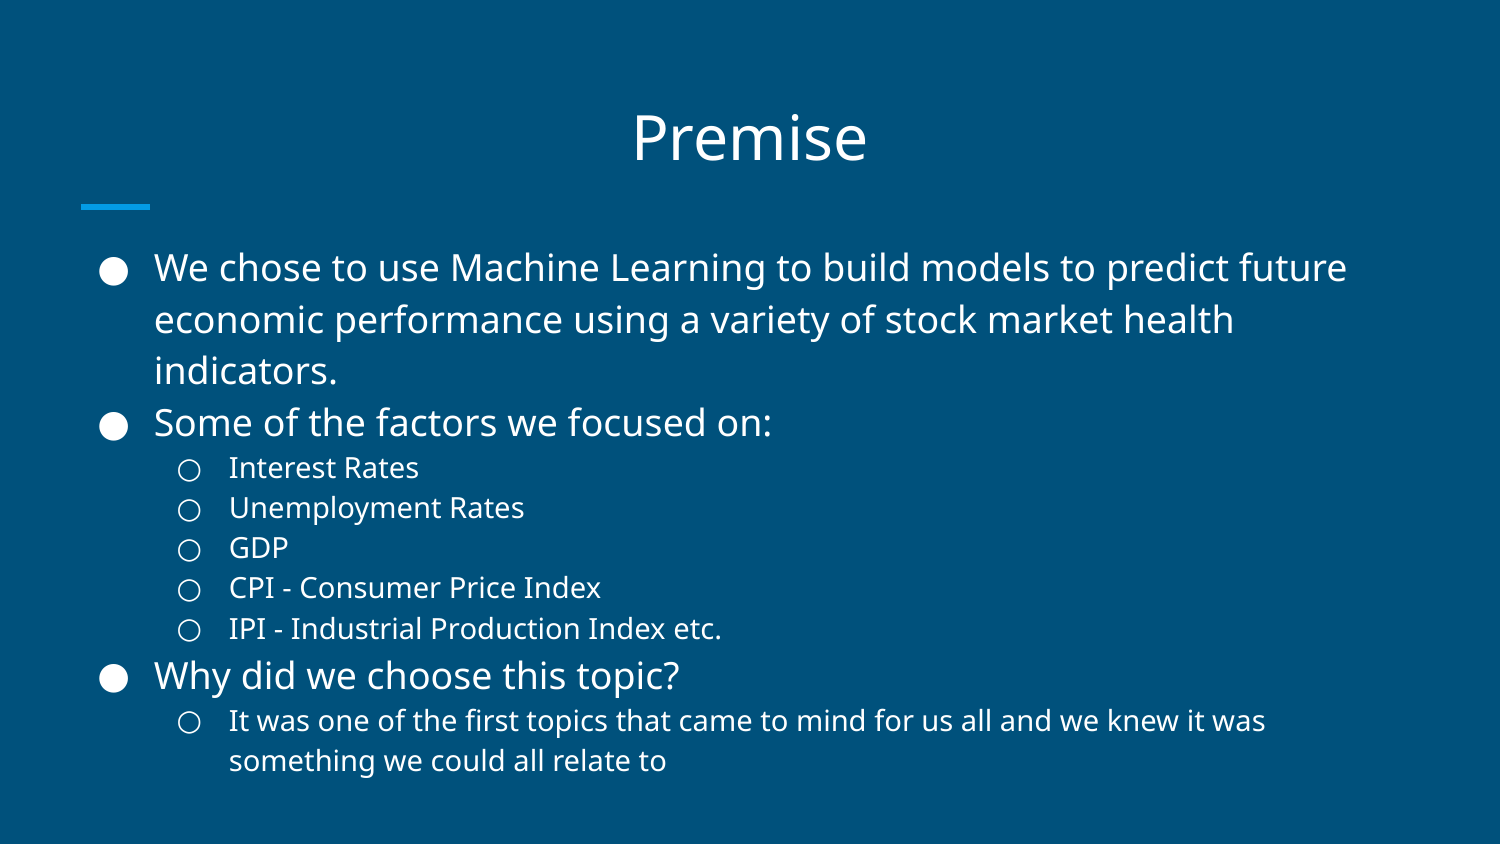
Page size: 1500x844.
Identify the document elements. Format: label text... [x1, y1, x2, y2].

list We chose to use Machine Learning to build models to predict future economic performance using a variety of stock market health indicators. Some of the factors we focused on: Interest Rates Unemployment Rates GDP CPI - Consumer Price Index IPI - Industrial Production Index etc. Why did we choose this topic? It was one of the first topics that came to mind for us all and we knew it was something we could all relate to [63, 222, 1437, 771]
picture [362, 771, 373, 777]
title Premise [63, 75, 1437, 188]
